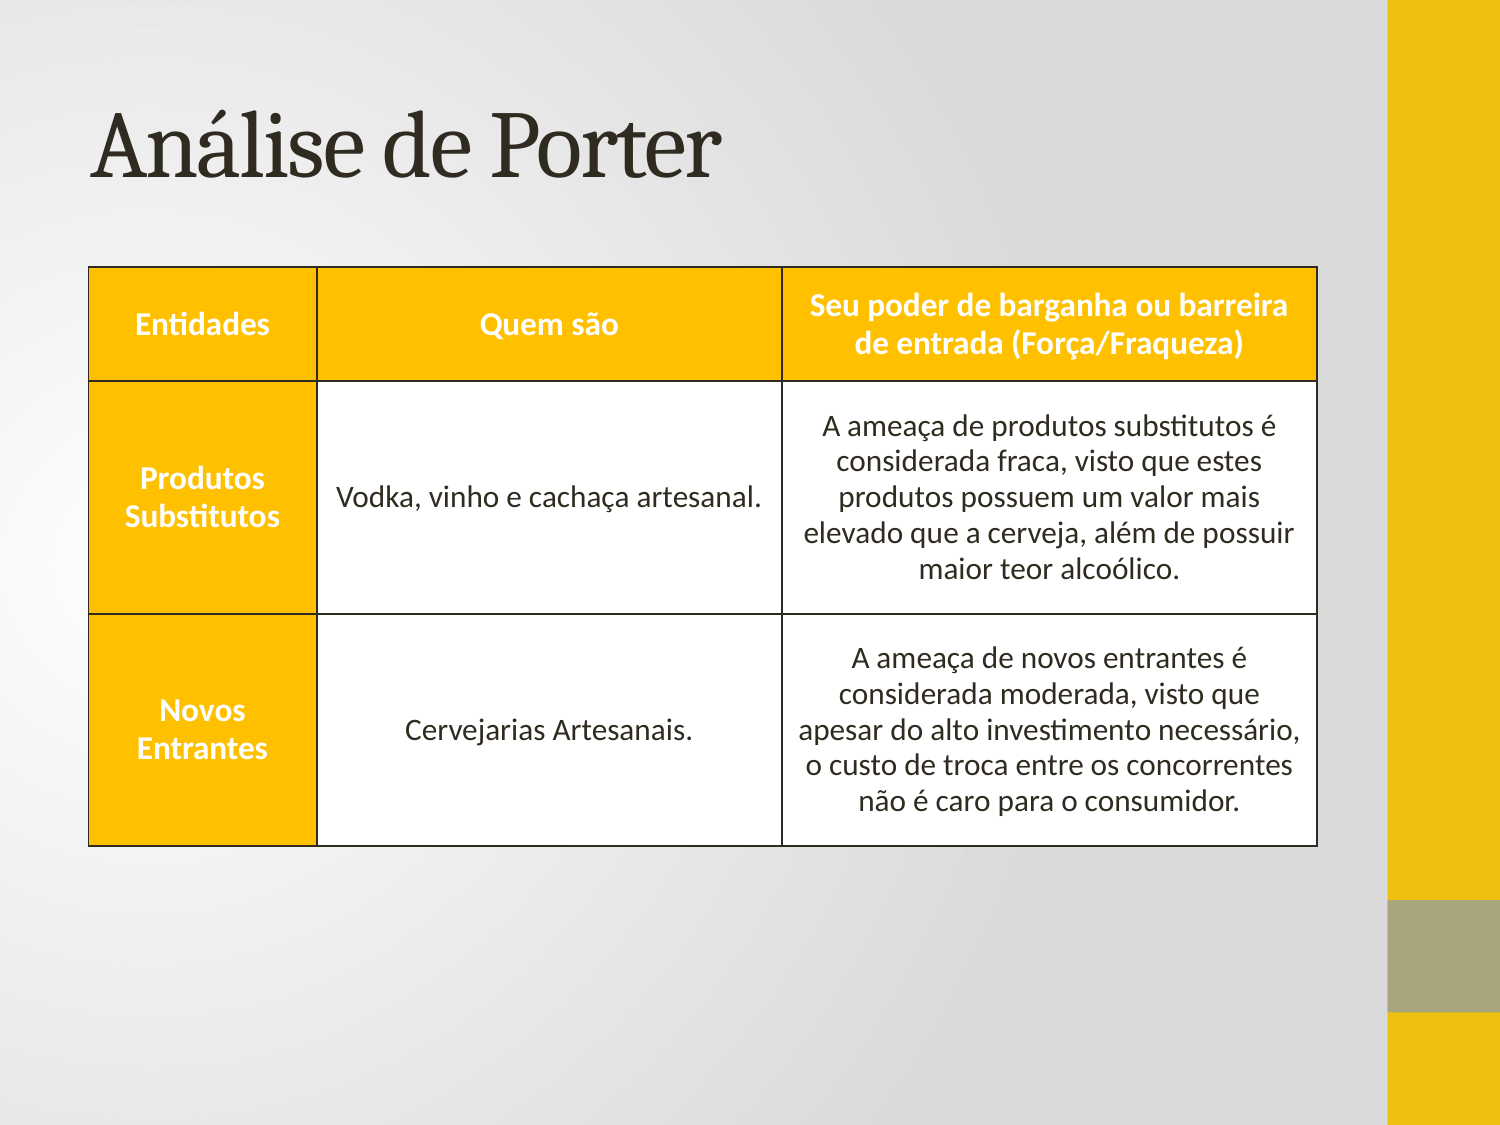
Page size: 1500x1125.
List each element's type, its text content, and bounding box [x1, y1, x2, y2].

table_header Quem são [318, 268, 781, 380]
table_header Seu poder de barganha ou barreira de entrada (Força/Fraqueza) [783, 268, 1316, 380]
table_cell Vodka, vinho e cachaça artesanal. [318, 382, 781, 613]
table_cell Novos Entrantes [89, 615, 316, 845]
table_cell Produtos Substitutos [89, 382, 316, 613]
table_header Entidades [89, 268, 316, 380]
table_cell A ameaça de novos entrantes é considerada moderada, visto que apesar do alto investimento necessário, o custo de troca entre os concorrentes não é caro para o consumidor. [783, 615, 1316, 845]
table_cell Cervejarias Artesanais. [318, 615, 781, 845]
table_cell A ameaça de produtos substitutos é considerada fraca, visto que estes produtos possuem um valor mais elevado que a cerveja, além de possuir maior teor alcoólico. [783, 382, 1316, 613]
title Análise de Porter [75, 45, 1325, 233]
